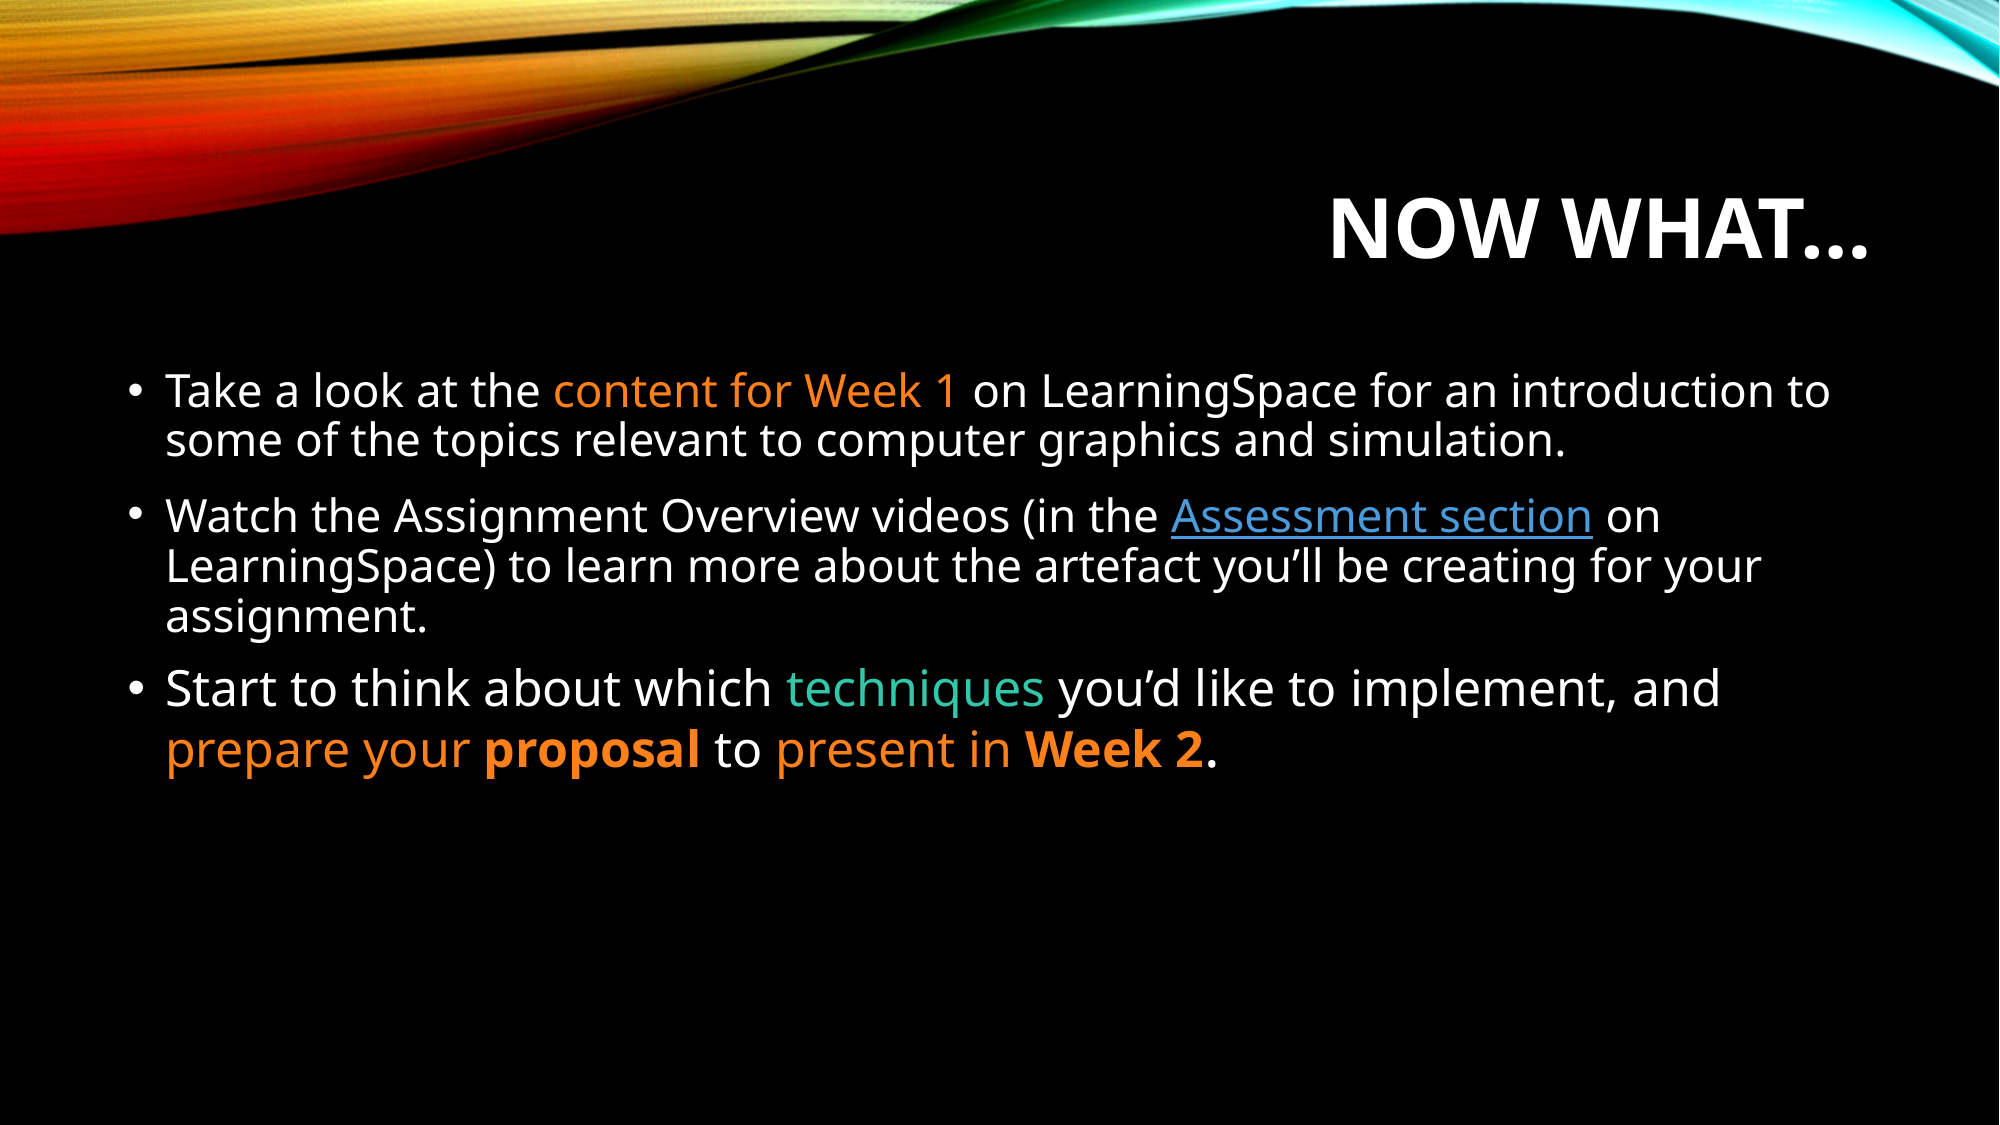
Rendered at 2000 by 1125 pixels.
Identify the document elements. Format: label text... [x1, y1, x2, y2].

title Now what… [474, 125, 1887, 338]
picture [0, 0, 2000, 237]
list Take a look at the content for Week 1 on LearningSpace for an introduction to some of the topics relevant to computer graphics and simulation. Watch the Assignment Overview videos (in the Assessment section on LearningSpace) to learn more about the artefact you’ll be creating for your assignment. Start to think about which techniques you’d like to implement, and prepare your proposal to present in Week 2. [112, 360, 1887, 1021]
